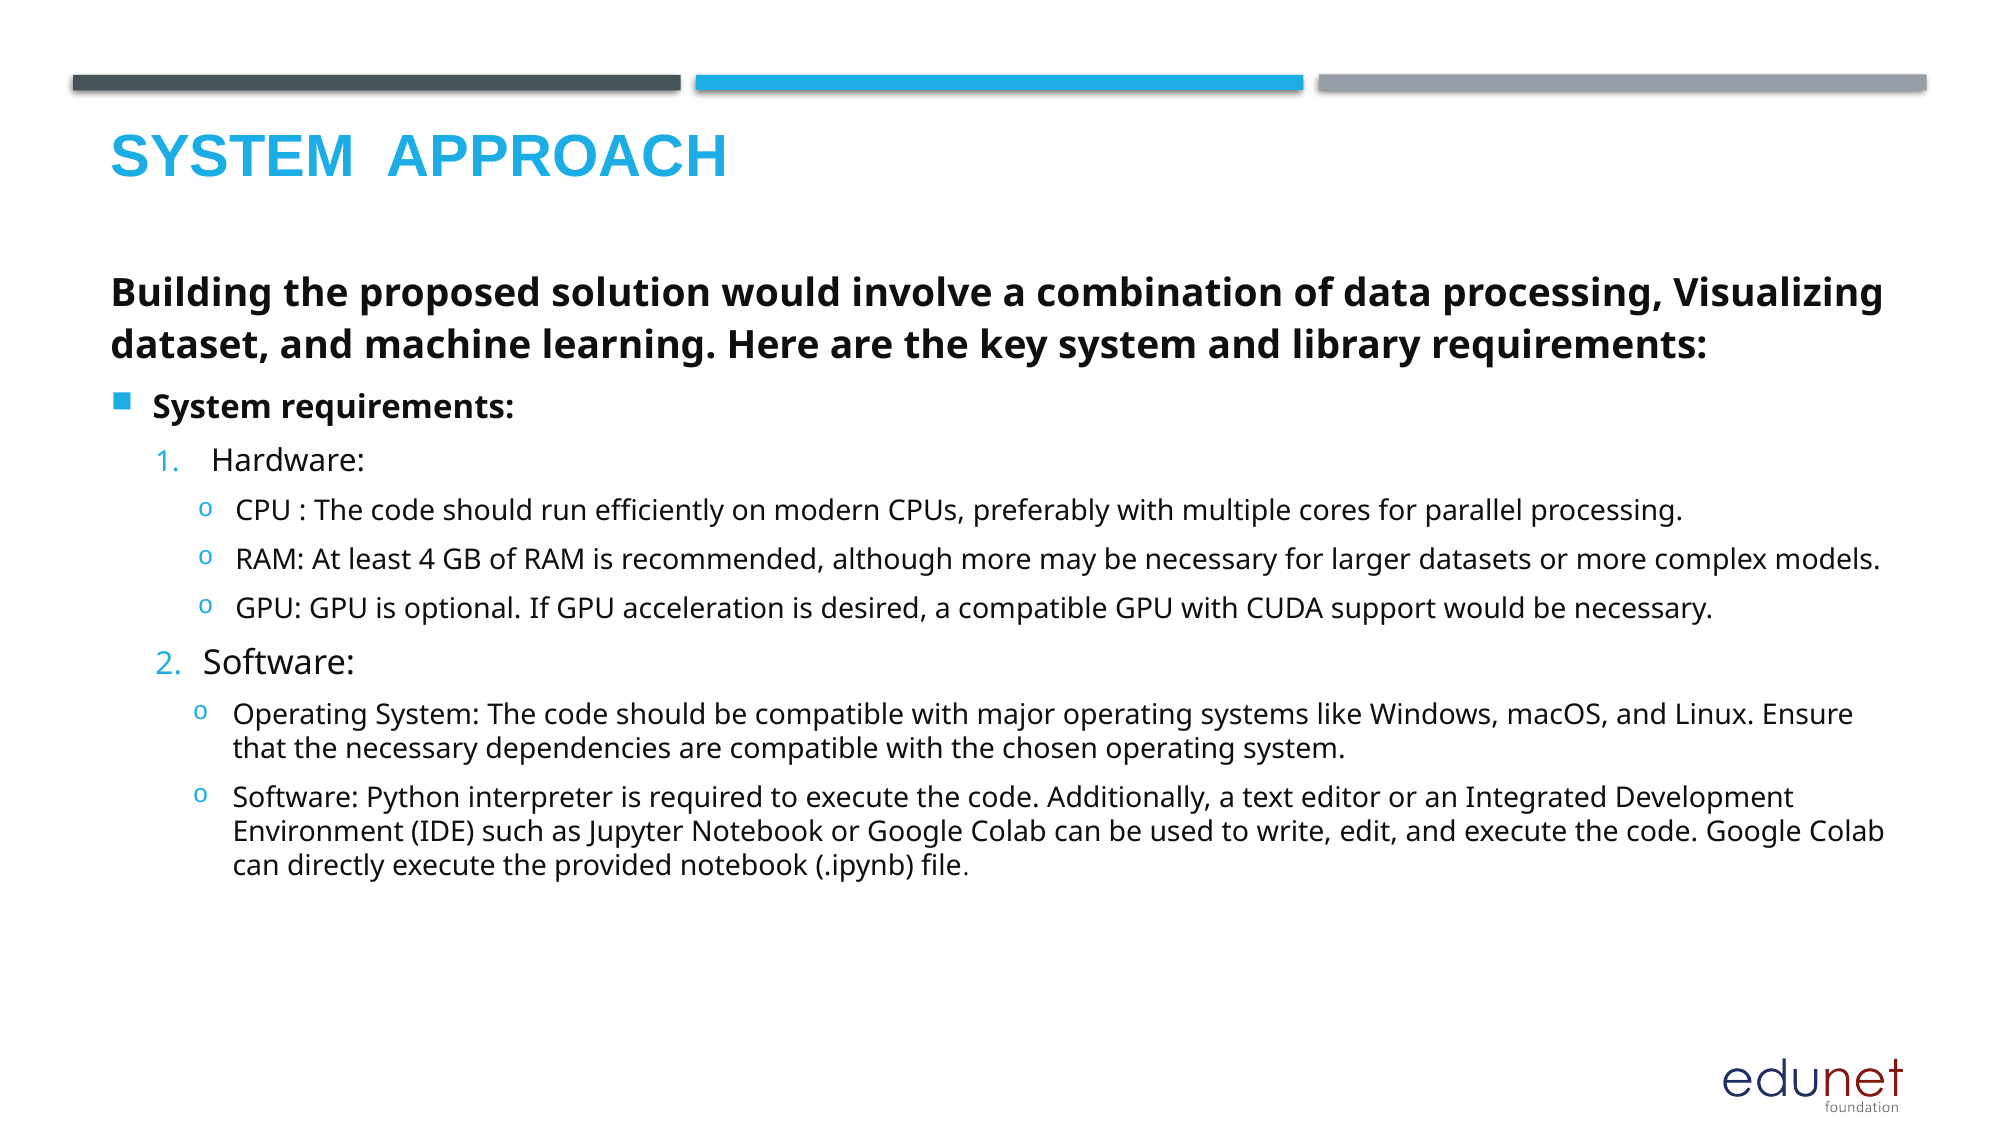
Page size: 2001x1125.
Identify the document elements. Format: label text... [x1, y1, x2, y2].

picture [1719, 1056, 1905, 1116]
title System Approach [95, 108, 1905, 196]
list Building the proposed solution would involve a combination of data processing, Visualizing dataset, and machine learning. Here are the key system and library requirements: System requirements: Hardware: CPU : The code should run efficiently on modern CPUs, preferably with multiple cores for parallel processing. RAM: At least 4 GB of RAM is recommended, although more may be necessary for larger datasets or more complex models. GPU: GPU is optional. If GPU acceleration is desired, a compatible GPU with CUDA support would be necessary. Software: Operating System: The code should be compatible with major operating systems like Windows, macOS, and Linux. Ensure that the necessary dependencies are compatible with the chosen operating system. Software: Python interpreter is required to execute the code. Additionally, a text editor or an Integrated Development Environment (IDE) such as Jupyter Notebook or Google Colab can be used to write, edit, and execute the code. Google Colab can directly execute the provided notebook (.ipynb) file. [95, 213, 1905, 981]
